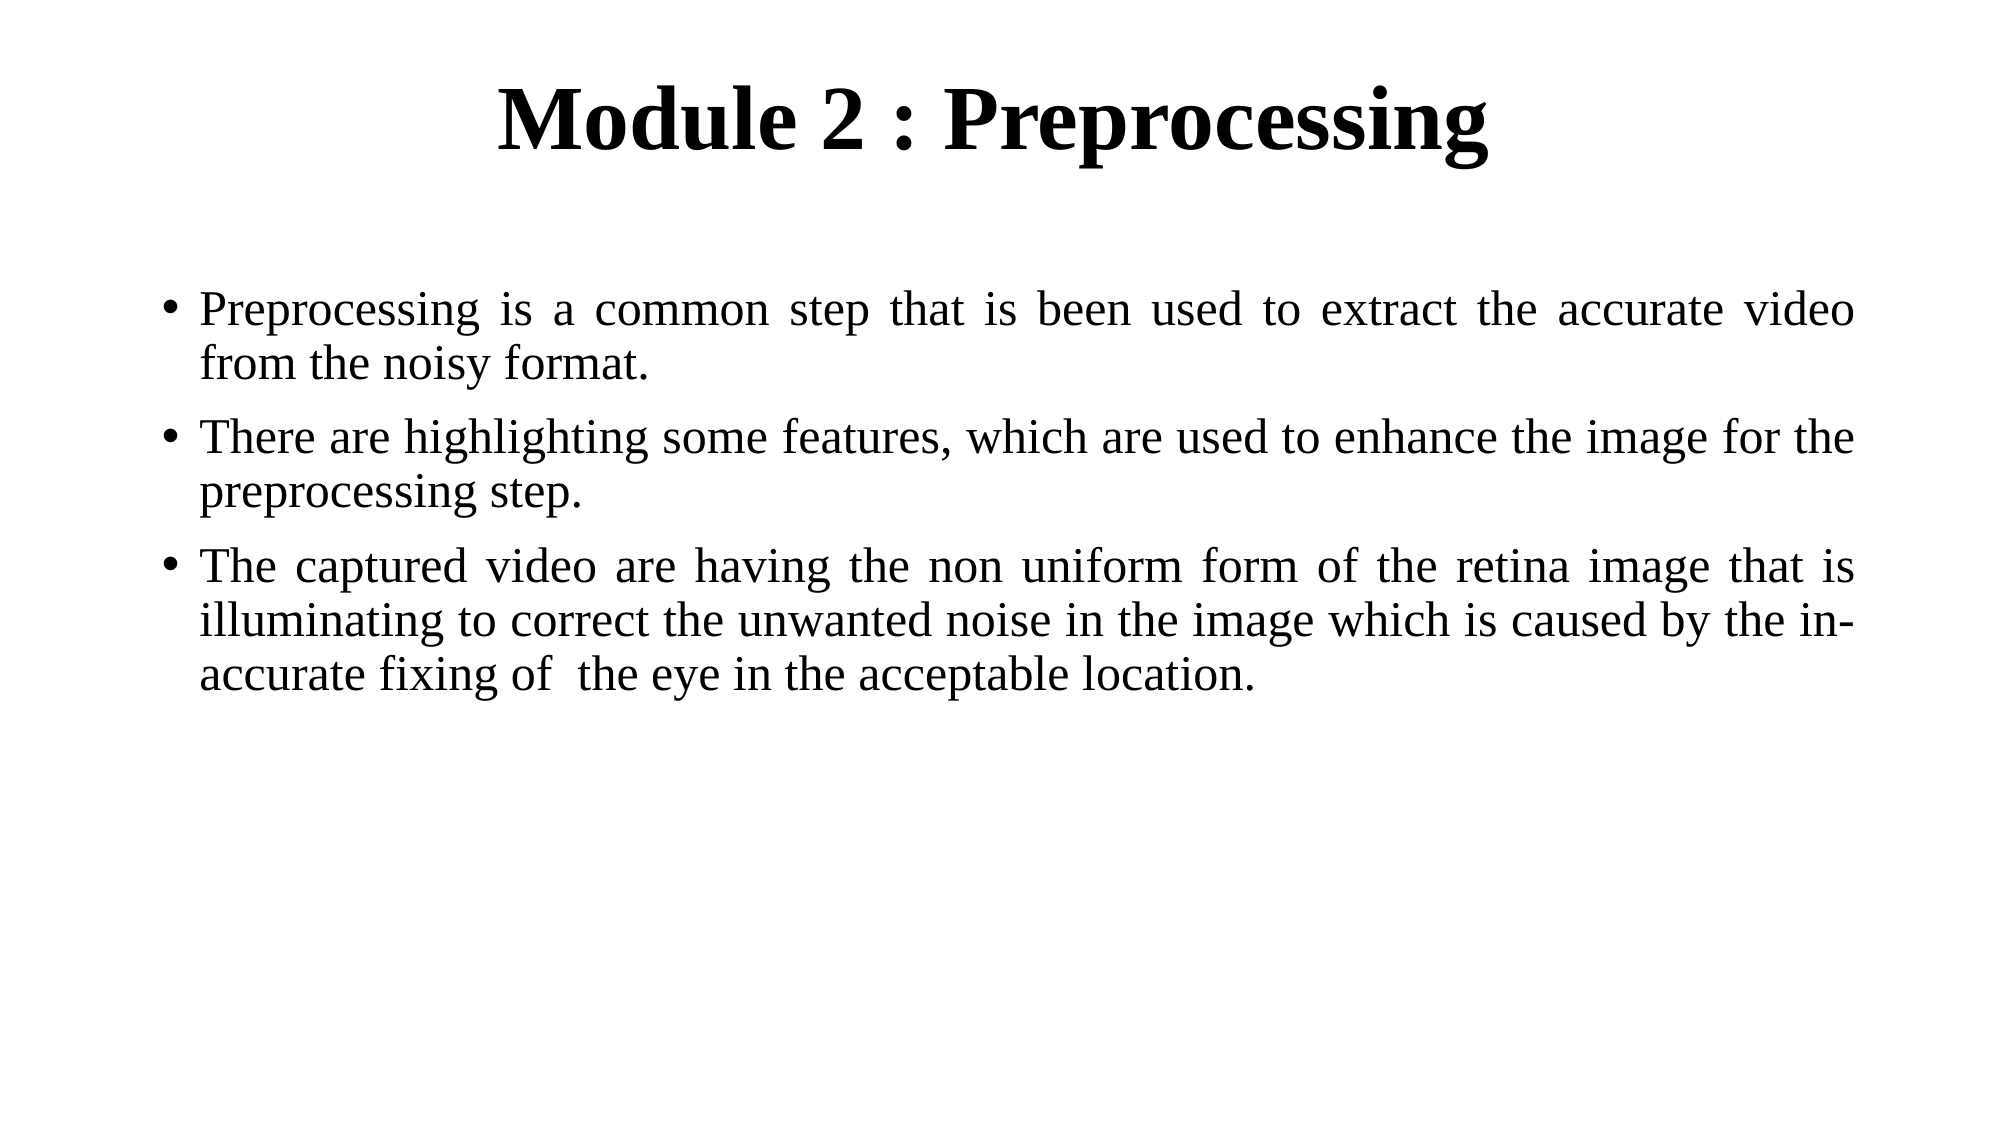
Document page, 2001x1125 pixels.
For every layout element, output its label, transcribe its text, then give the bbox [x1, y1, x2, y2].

list Preprocessing is a common step that is been used to extract the accurate video from the noisy format. There are highlighting some features, which are used to enhance the image for the preprocessing step. The captured video are having the non uniform form of the retina image that is illuminating to correct the unwanted noise in the image which is caused by the in-accurate fixing of the eye in the acceptable location. [146, 274, 1872, 908]
title Module 2 : Preprocessing [137, 59, 1863, 180]
